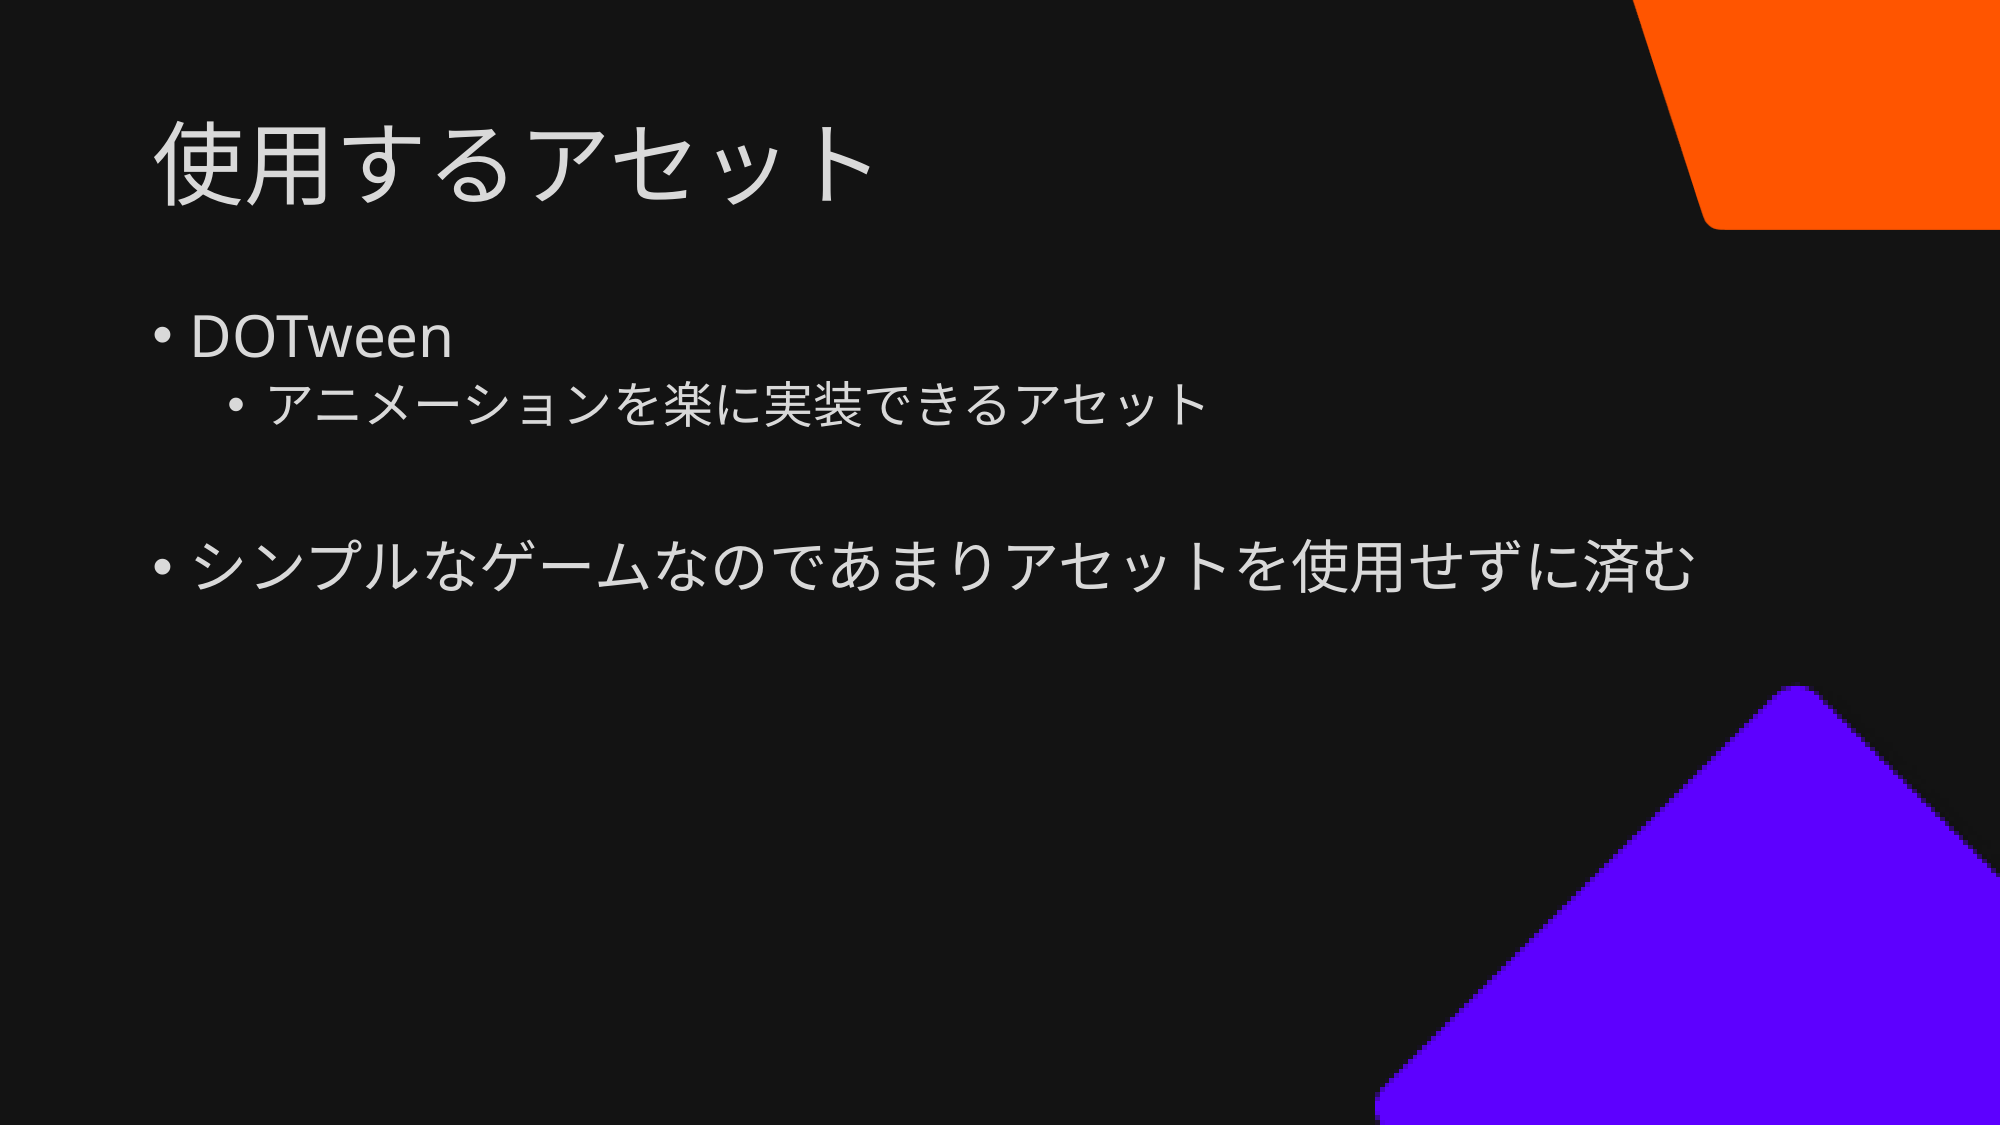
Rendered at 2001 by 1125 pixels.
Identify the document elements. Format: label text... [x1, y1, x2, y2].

title 使用するアセット​ [137, 59, 1863, 278]
list DOTween アニメーションを楽に実装できるアセット シンプルなゲームなのであまりアセットを使用せずに済む [137, 299, 1863, 1014]
picture [1371, 681, 2000, 1125]
picture [1613, 0, 2000, 231]
